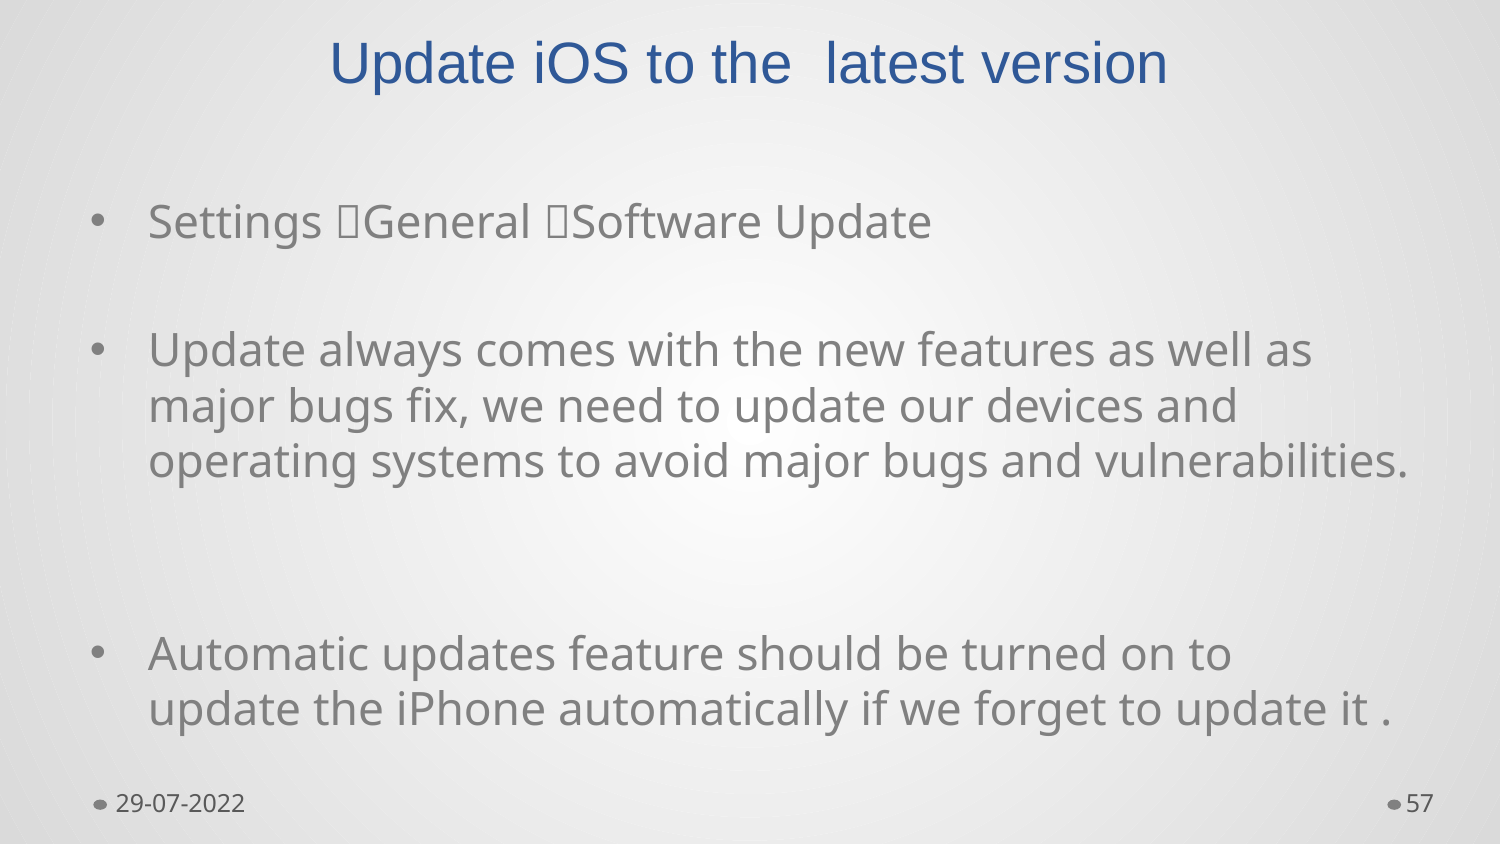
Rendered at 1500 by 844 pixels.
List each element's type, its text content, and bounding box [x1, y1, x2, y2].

list Settings General Software Update Update always comes with the new features as well as major bugs fix, we need to update our devices and operating systems to avoid major bugs and vulnerabilities. Automatic updates feature should be turned on to update the iPhone automatically if we forget to update it . [75, 120, 1425, 754]
slide_number 57 [1401, 782, 1494, 827]
title Update iOS to the latest version [75, 40, 1425, 103]
footer 29-07-2022 [108, 782, 576, 827]
